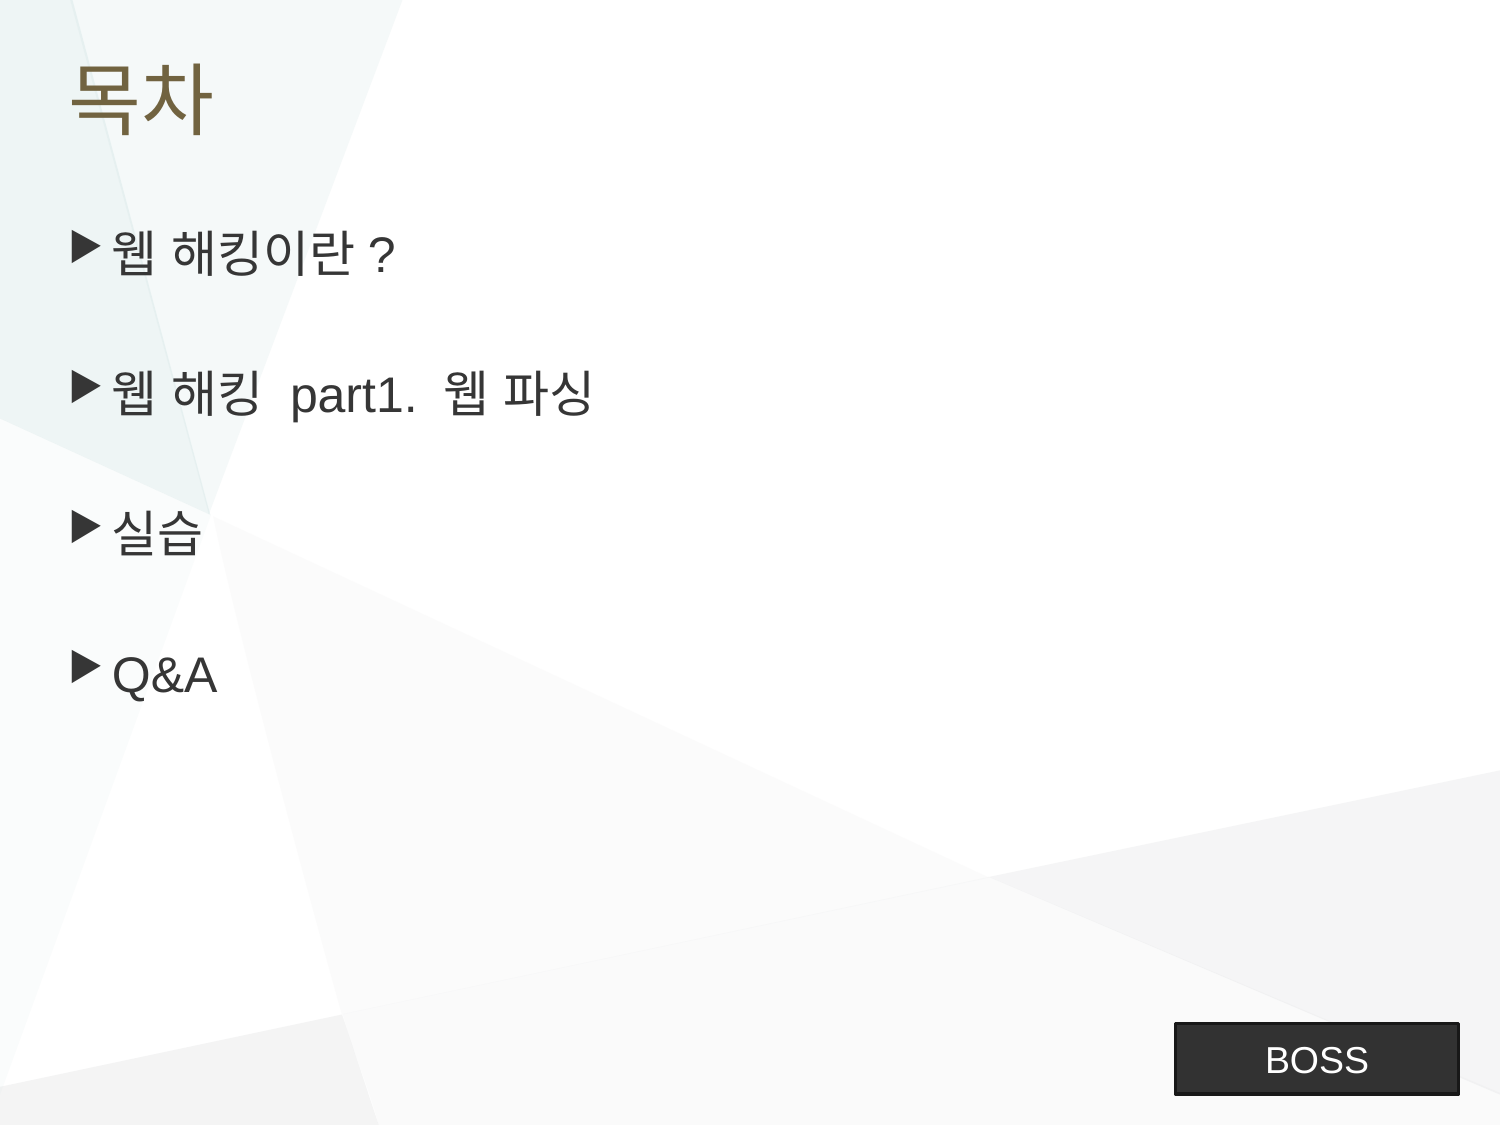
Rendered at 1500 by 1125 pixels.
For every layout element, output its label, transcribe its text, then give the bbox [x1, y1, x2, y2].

text_box BOSS [1174, 1022, 1460, 1096]
title 목차 [53, 20, 1444, 175]
list 웹 해킹이란? 웹 해킹 part1. 웹 파싱 실습 Q&A [53, 214, 1444, 1029]
